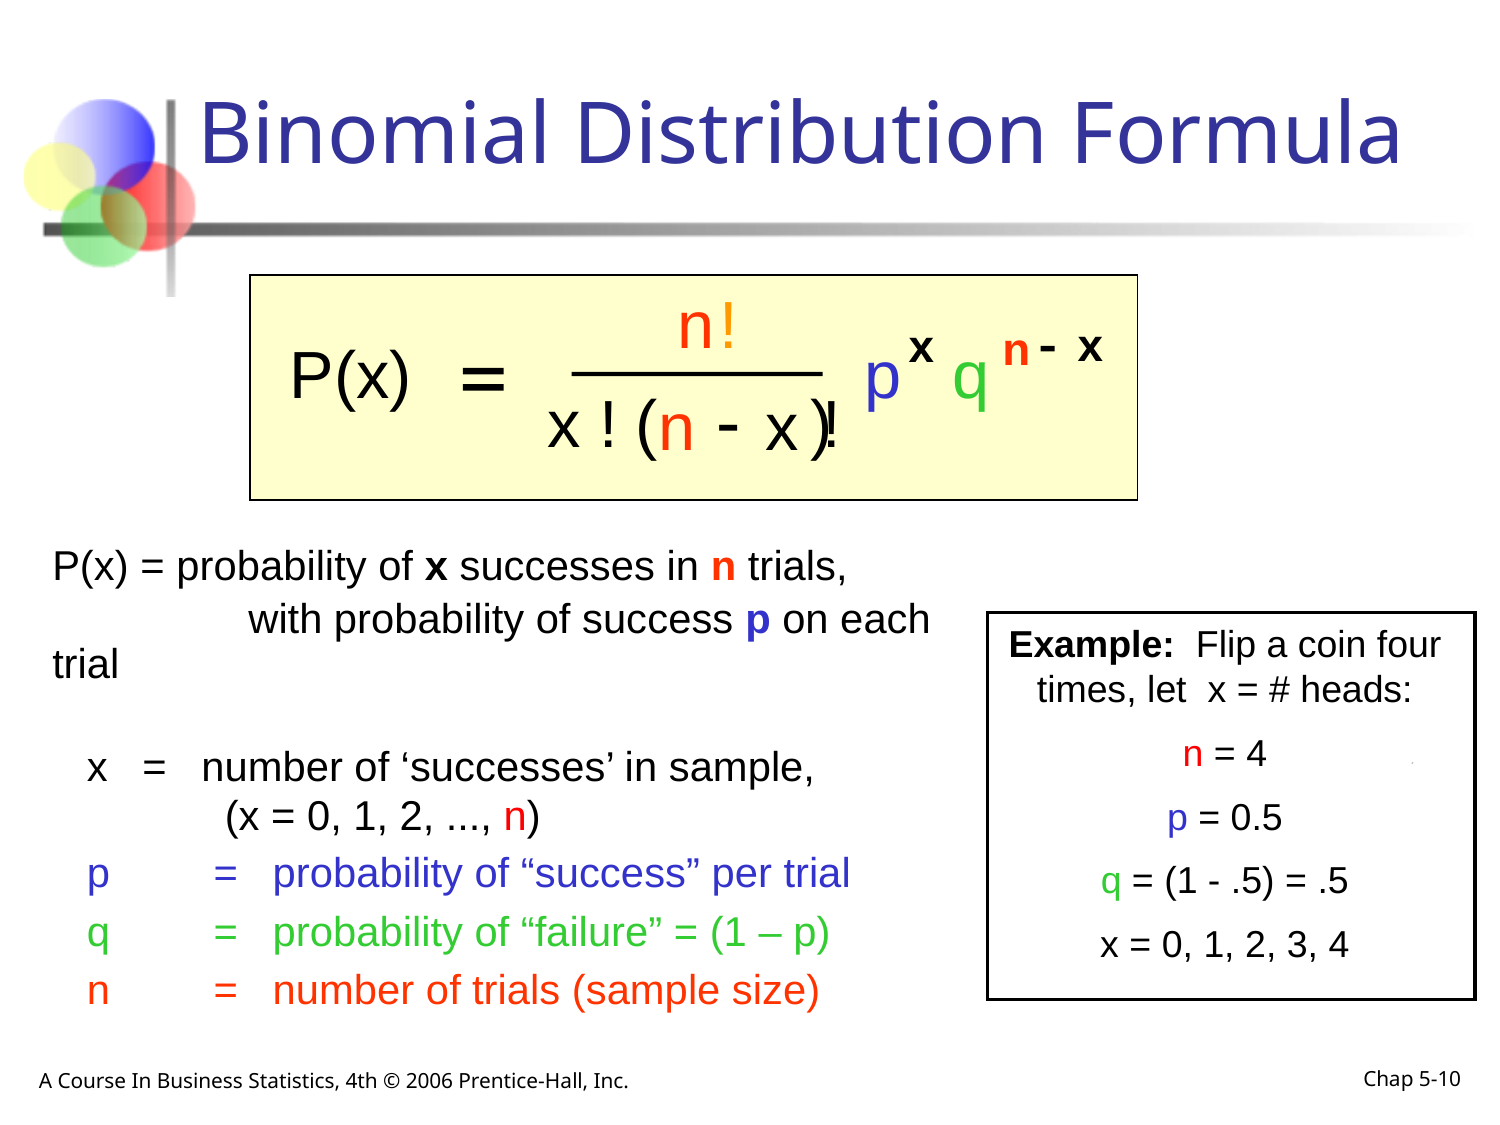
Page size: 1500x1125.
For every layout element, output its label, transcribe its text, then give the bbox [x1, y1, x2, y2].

title Binomial Distribution Formula [162, 62, 1441, 188]
text_box ! [704, 274, 753, 370]
text_box x [1088, 308, 1118, 379]
text_box Example: Flip a coin four times, let x = # heads: n = 4 p = 0.5 q = (1 - .5) = .5 x = 0, 1, 2, 3, 4 [987, 612, 1463, 973]
text_box = [441, 324, 525, 420]
text_box ! [807, 373, 857, 469]
text_box q [937, 324, 1005, 420]
text_box [987, 612, 1475, 1000]
slide_number Chap 5-10 [1162, 1050, 1475, 1101]
text_box x ! [532, 373, 620, 469]
picture [24, 99, 1475, 297]
text_box p [849, 324, 917, 420]
text_box n [643, 376, 711, 471]
footer A Course In Business Statistics, 4th © 2006 Prentice-Hall, Inc. [24, 1050, 788, 1104]
text_box P(x) = probability of x successes in n trials, with probability of success p on each trial x = number of ‘successes’ in sample, (x = 0, 1, 2, ..., n) p = probability of “success” per trial q = probability of “failure” = (1 – p) n = number of trials (sample size) [37, 537, 963, 975]
text_box n [987, 312, 1046, 382]
text_box x [893, 309, 955, 380]
text_box ( [620, 373, 673, 469]
text_box x [750, 376, 814, 471]
text_box P(x) [274, 324, 427, 420]
text_box n [662, 274, 704, 370]
text_box [249, 274, 1138, 500]
text_box - [1025, 308, 1088, 379]
text_box - [702, 373, 755, 469]
text_box ) [795, 373, 807, 469]
